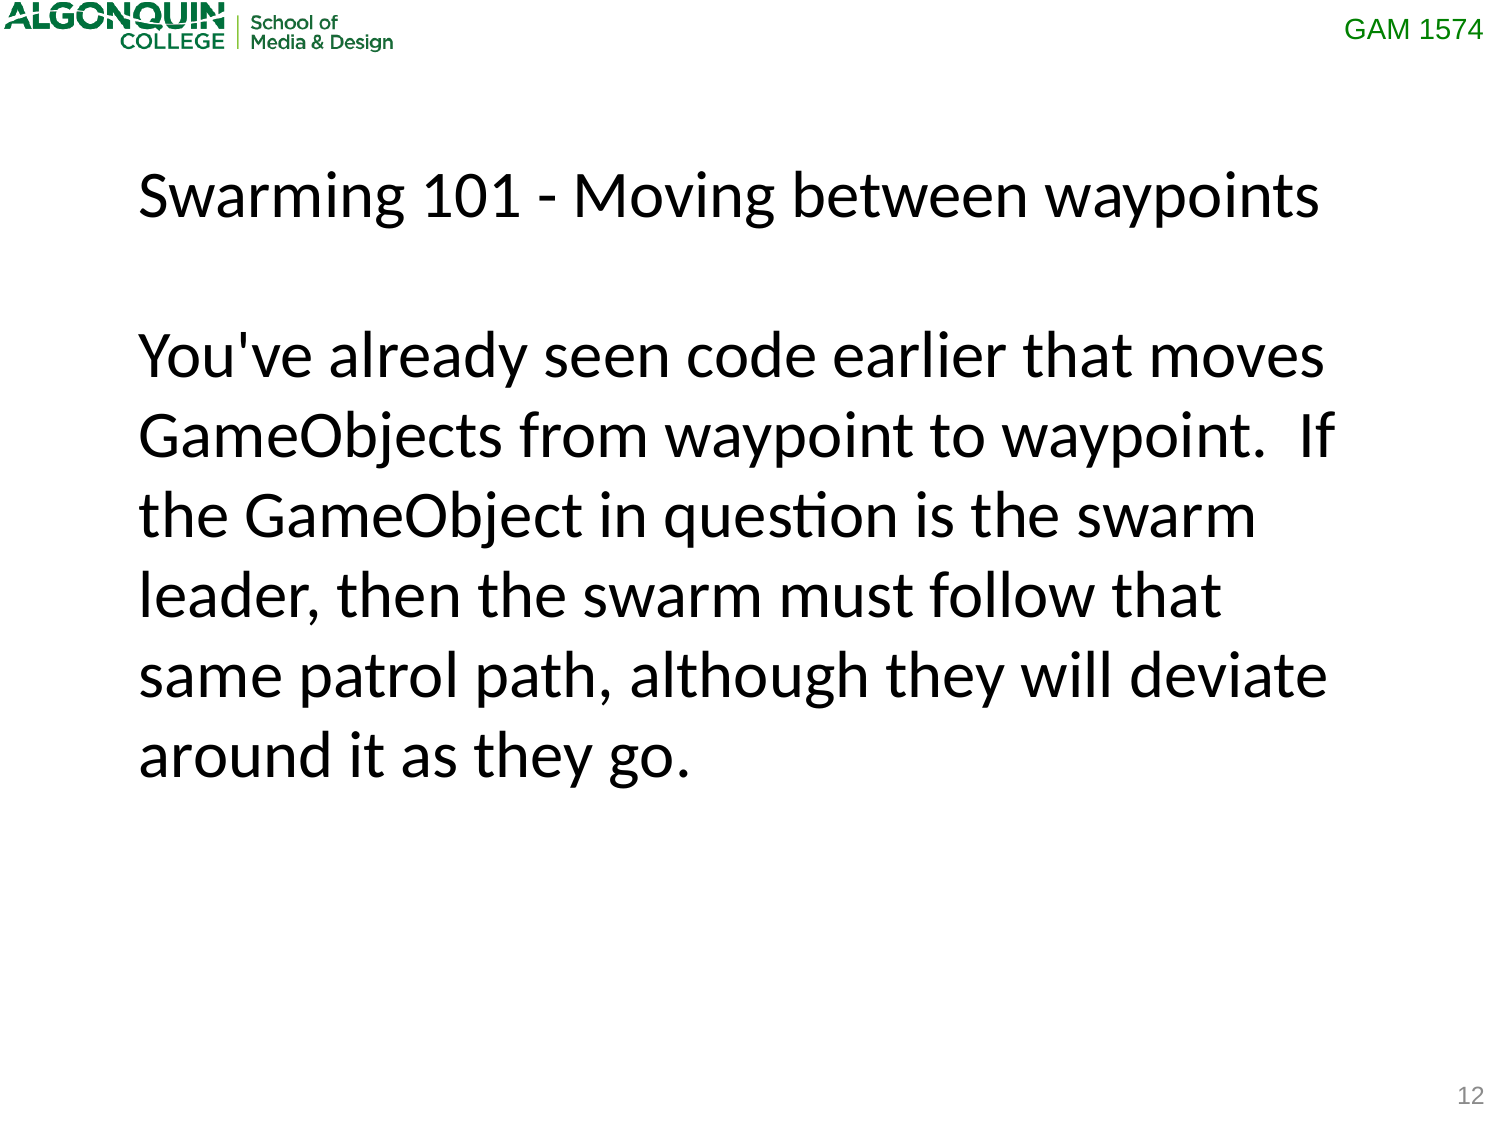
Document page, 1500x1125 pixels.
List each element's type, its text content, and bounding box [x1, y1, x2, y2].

picture [0, 0, 399, 54]
text_box Swarming 101 - Moving between waypoints You've already seen code earlier that moves GameObjects from waypoint to waypoint. If the GameObject in question is the swarm leader, then the swarm must follow that same patrol path, although they will deviate around it as they go. [124, 143, 1376, 799]
slide_number 12 [1149, 1065, 1500, 1125]
